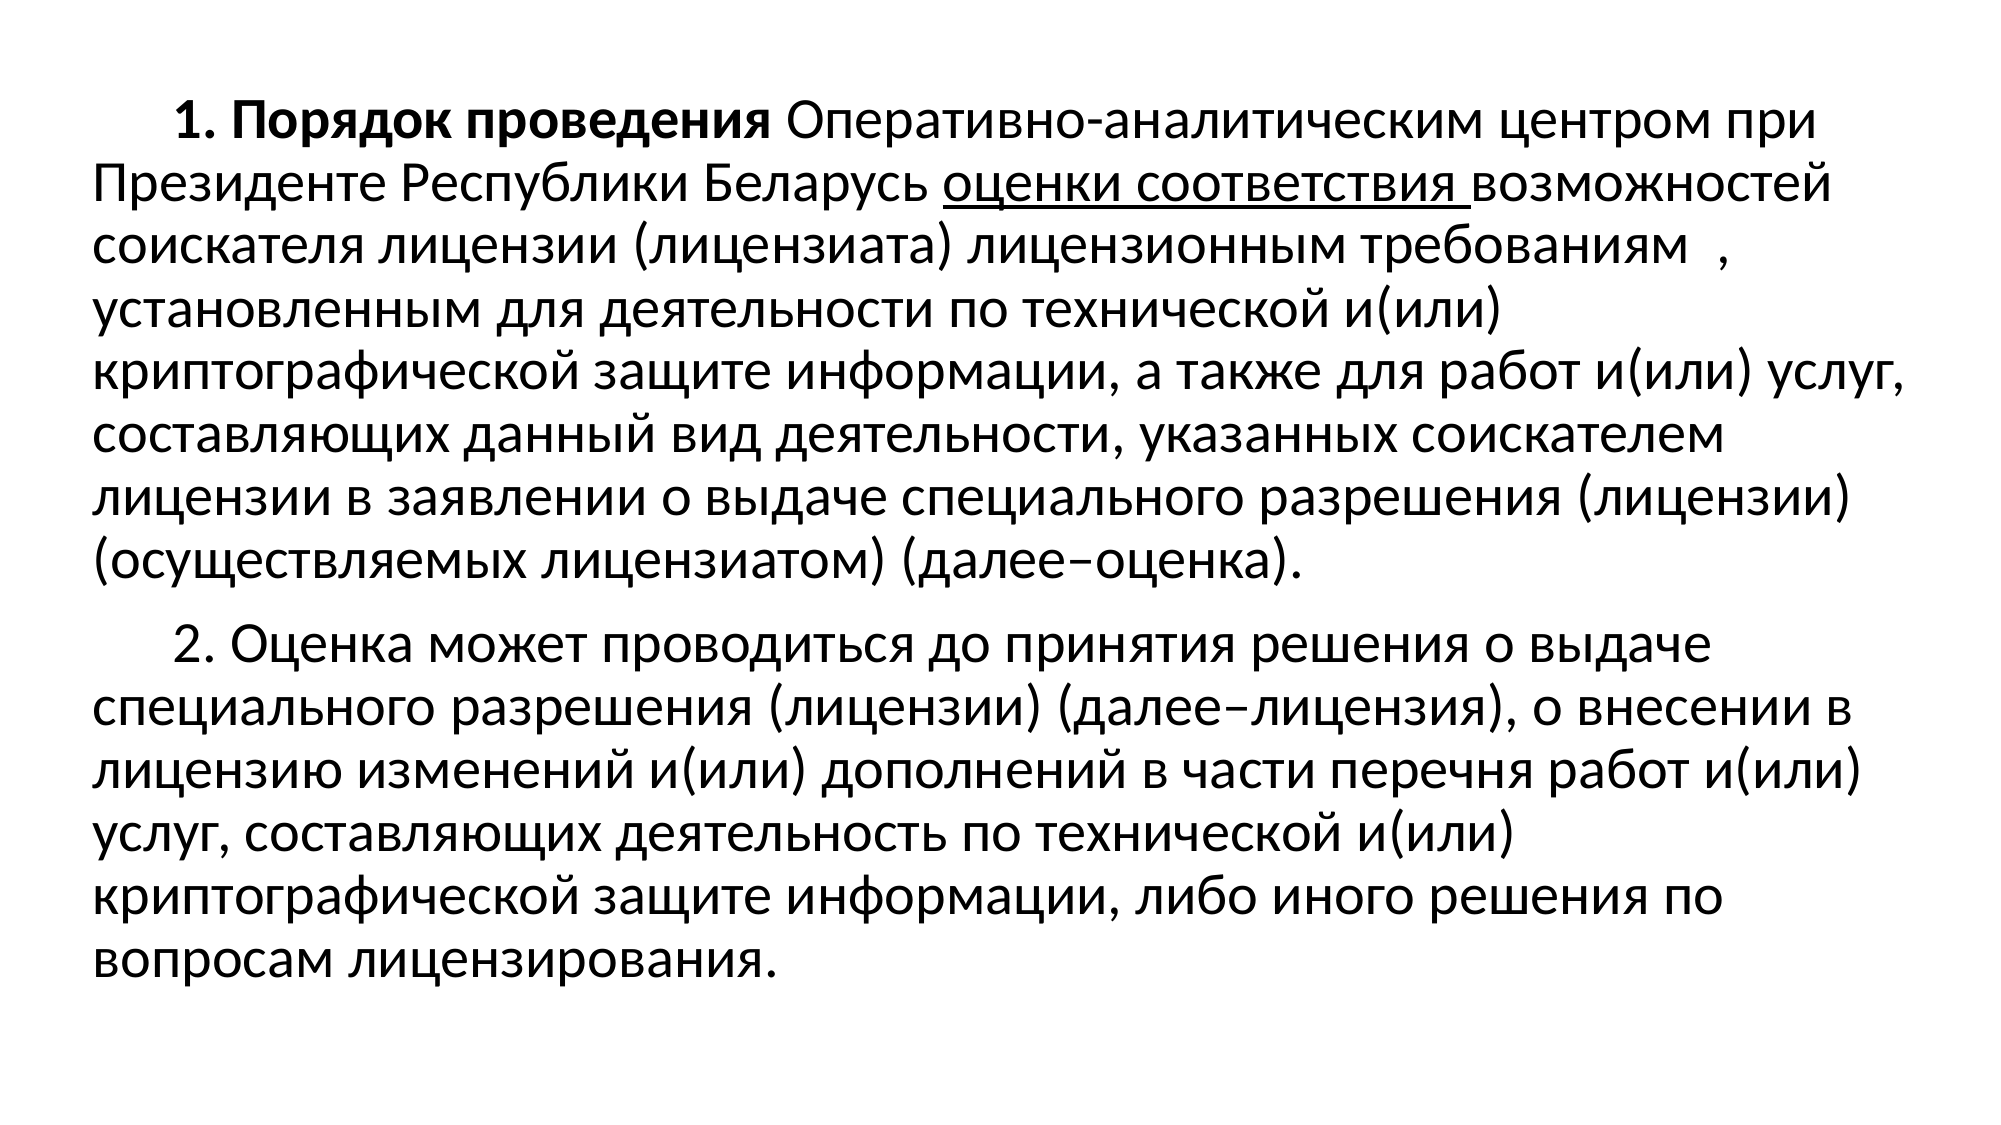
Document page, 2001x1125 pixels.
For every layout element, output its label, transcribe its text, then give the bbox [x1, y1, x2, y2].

list 1. Порядок проведения Оперативно-аналитическим центром при Президенте Республики Беларусь оценки соответствия возможностей соискателя лицензии (лицензиата) лицензионным требованиям , установленным для деятельности по технической и(или) криптографической защите информации, а также для работ и(или) услуг, составляющих данный вид деятельности, указанных соискателем лицензии в заявлении о выдаче специального разрешения (лицензии) (осуществляемых лицензиатом) (далее–оценка). 2. Оценка может проводиться до принятия решения о выдаче специального разрешения (лицензии) (далее–лицензия), о внесении в лицензию изменений и(или) дополнений в части перечня работ и(или) услуг, составляющих деятельность по технической и(или) криптографической защите информации, либо иного решения по вопросам лицензирования. [77, 80, 1955, 1054]
